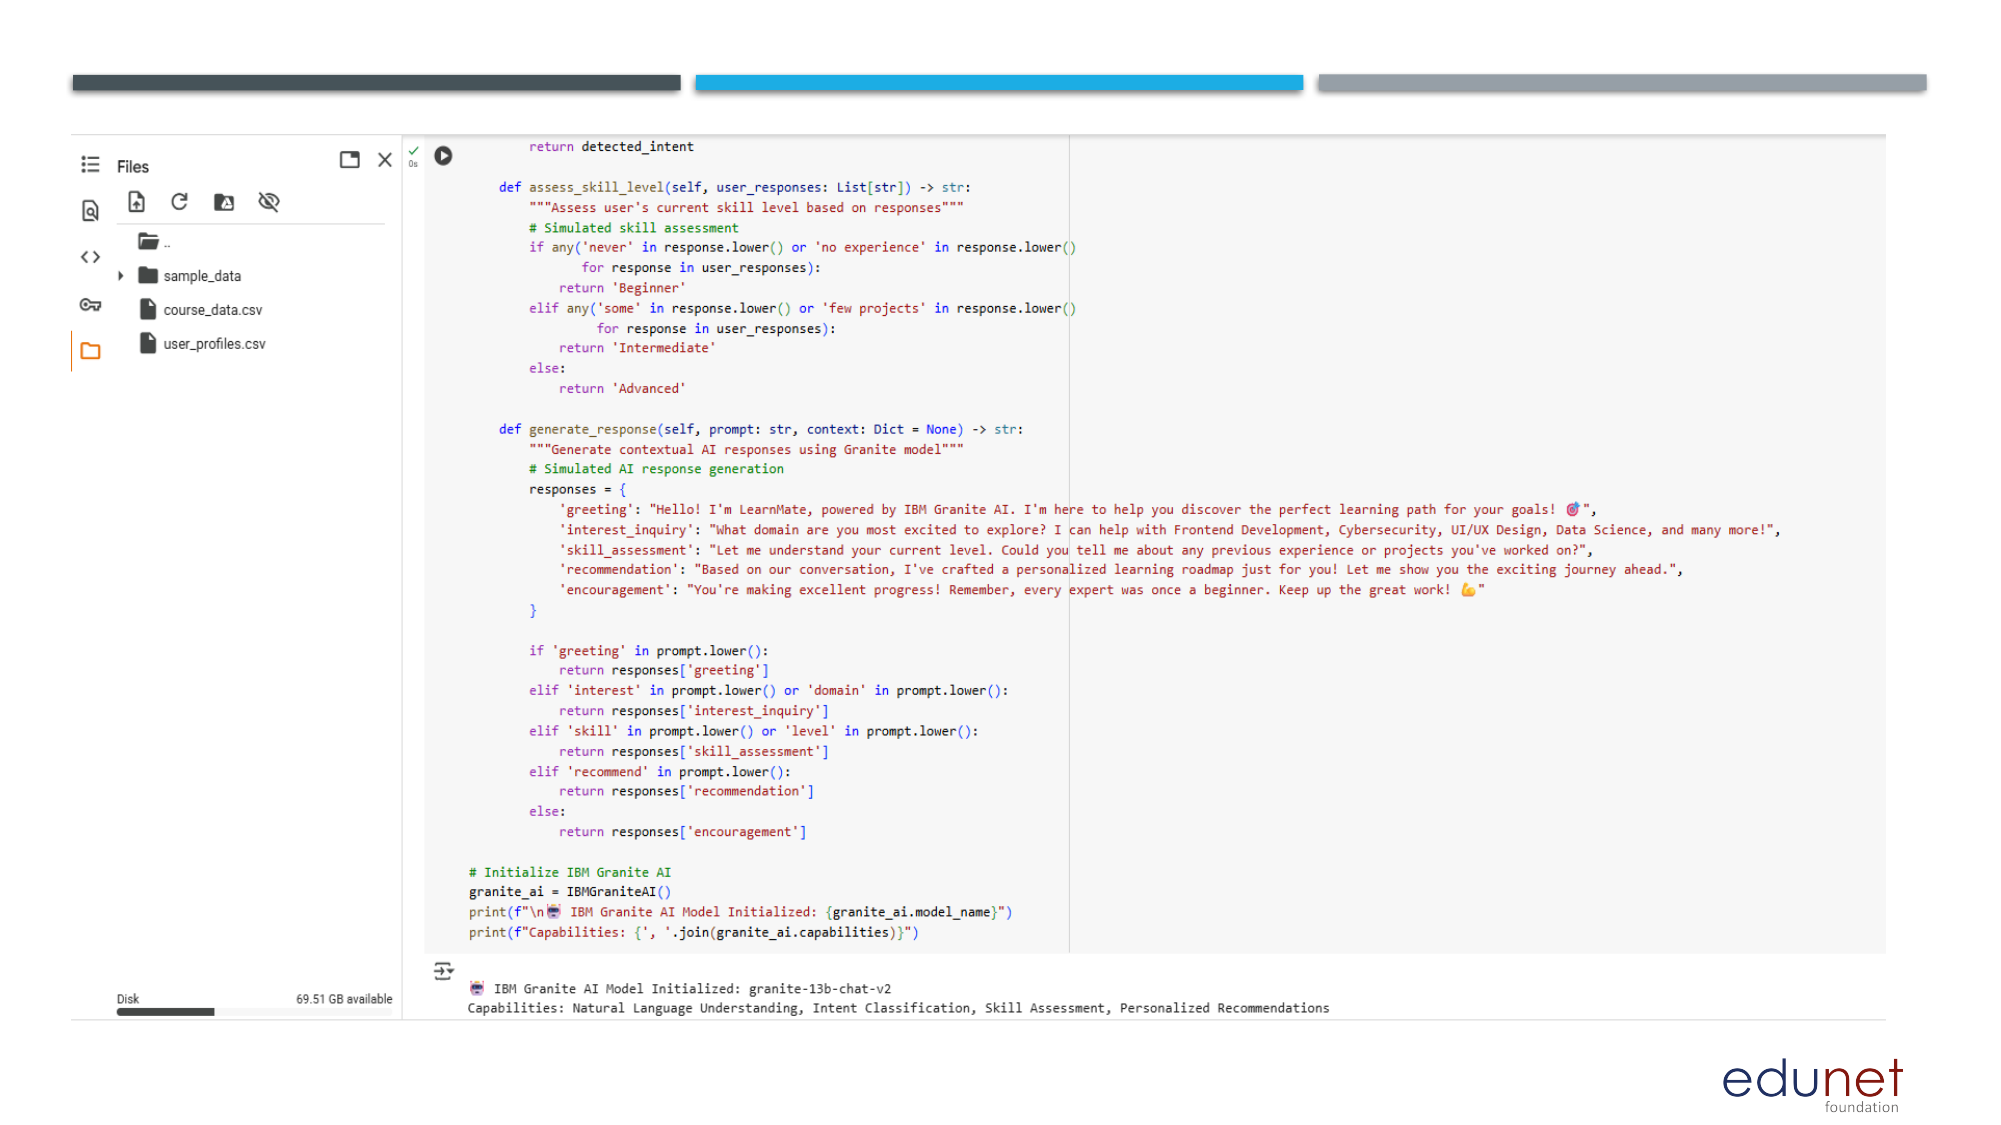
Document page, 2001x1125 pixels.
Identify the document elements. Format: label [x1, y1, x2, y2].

picture [71, 133, 1887, 1025]
picture [1719, 1056, 1905, 1116]
